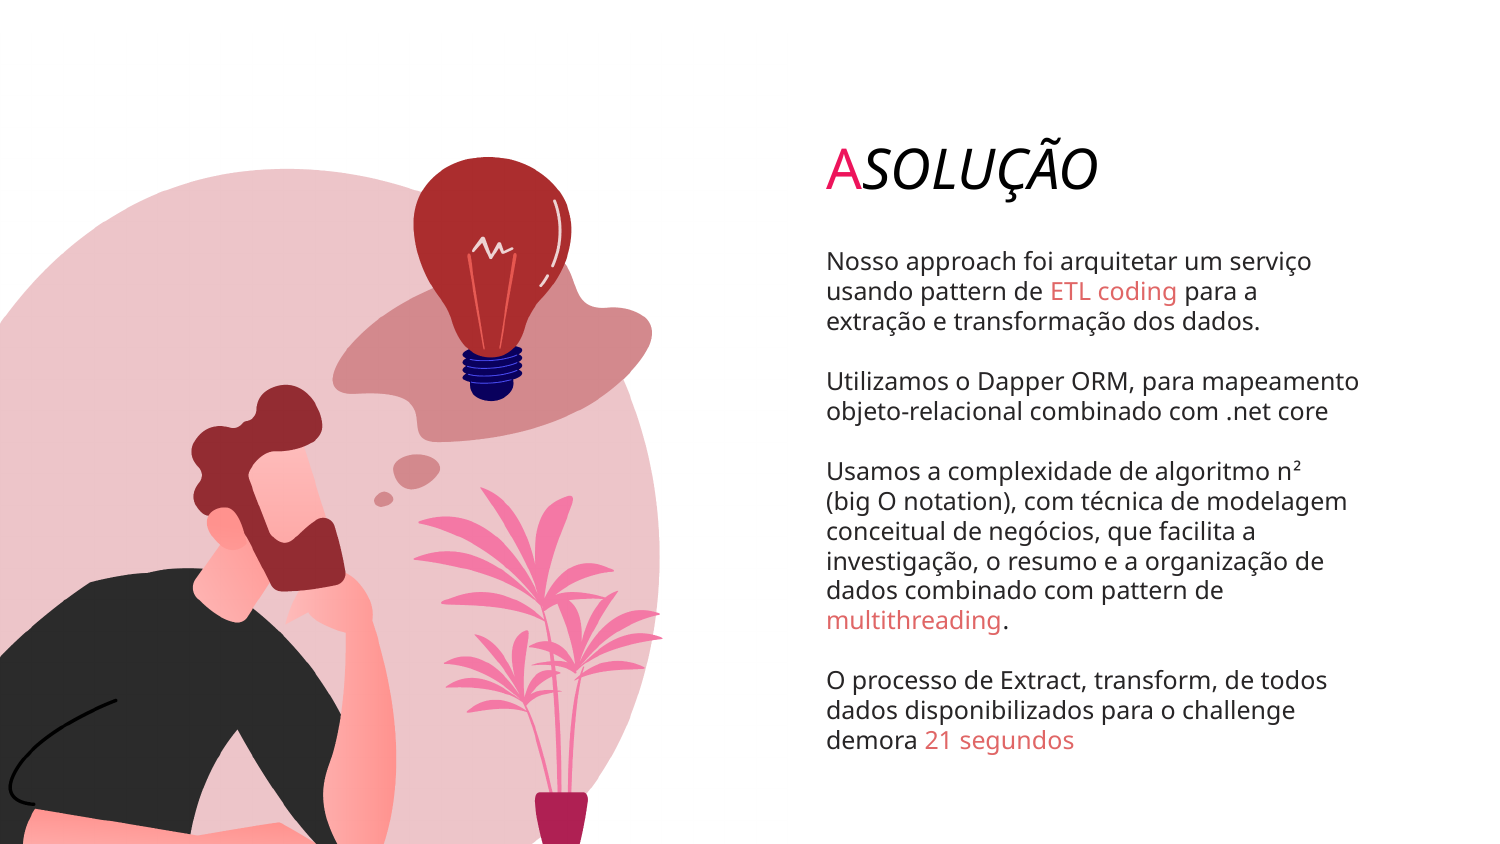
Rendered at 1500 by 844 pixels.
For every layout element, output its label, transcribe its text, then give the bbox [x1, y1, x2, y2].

picture [0, 32, 788, 844]
text_box Nosso approach foi arquitetar um serviço usando pattern de ETL coding para a extração e transformação dos dados. Utilizamos o Dapper ORM, para mapeamento objeto-relacional combinado com .net core Usamos a complexidade de algoritmo n² (big O notation), com técnica de modelagem conceitual de negócios, que facilita a investigação, o resumo e a organização de dados combinado com pattern de multithreading. O processo de Extract, transform, de todos dados disponibilizados para o challenge demora 21 segundos [811, 230, 1378, 785]
text_box ASOLUÇÃO [811, 124, 1416, 216]
